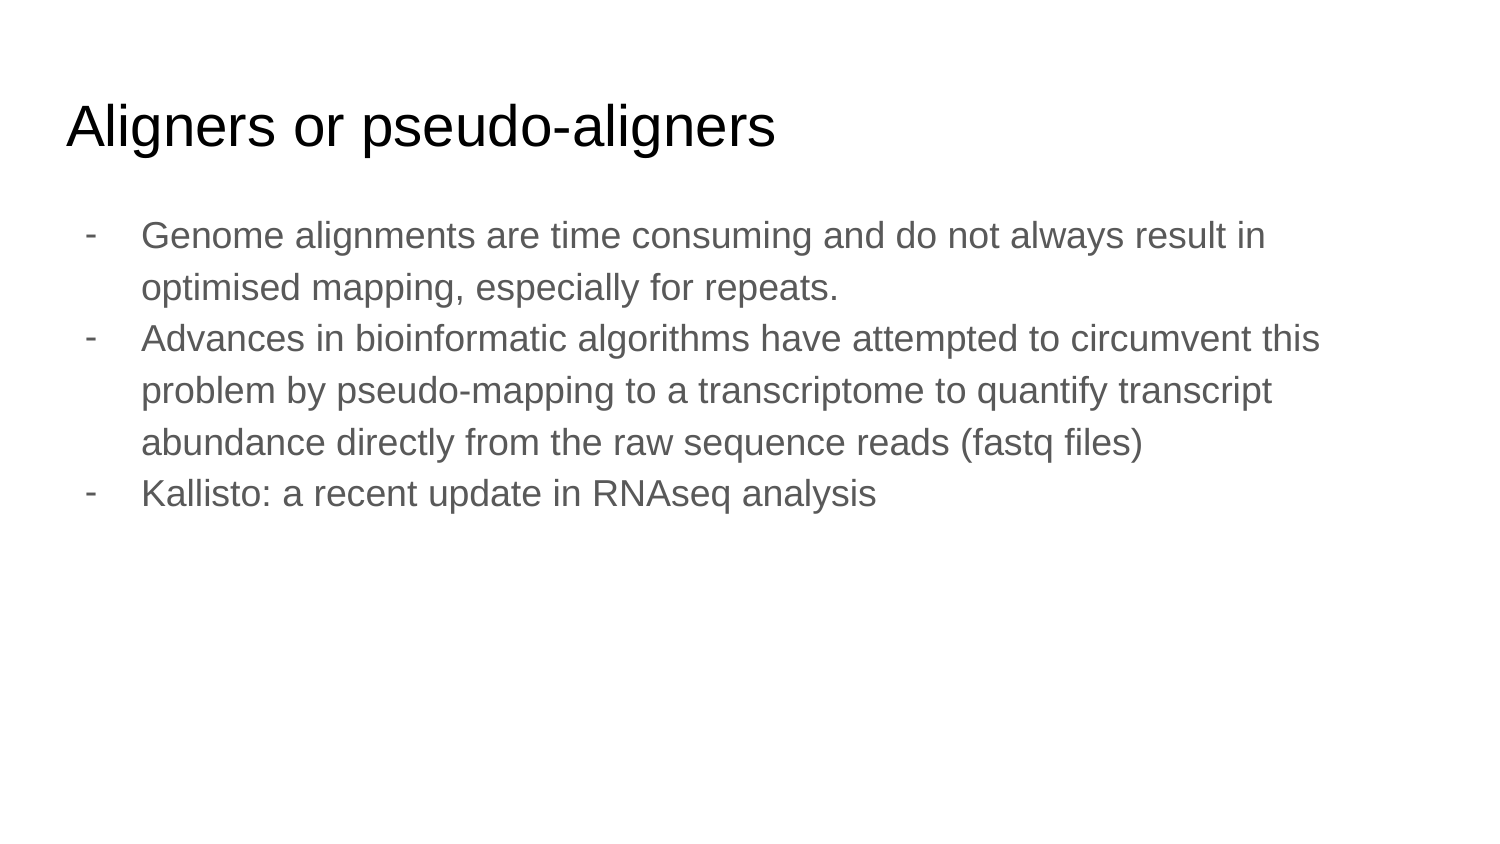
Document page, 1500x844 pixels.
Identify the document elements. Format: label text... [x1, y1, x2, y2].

title Aligners or pseudo-aligners [51, 72, 1449, 167]
list Genome alignments are time consuming and do not always result in optimised mapping, especially for repeats. Advances in bioinformatic algorithms have attempted to circumvent this problem by pseudo-mapping to a transcriptome to quantify transcript abundance directly from the raw sequence reads (fastq files) Kallisto: a recent update in RNAseq analysis [51, 189, 1449, 750]
